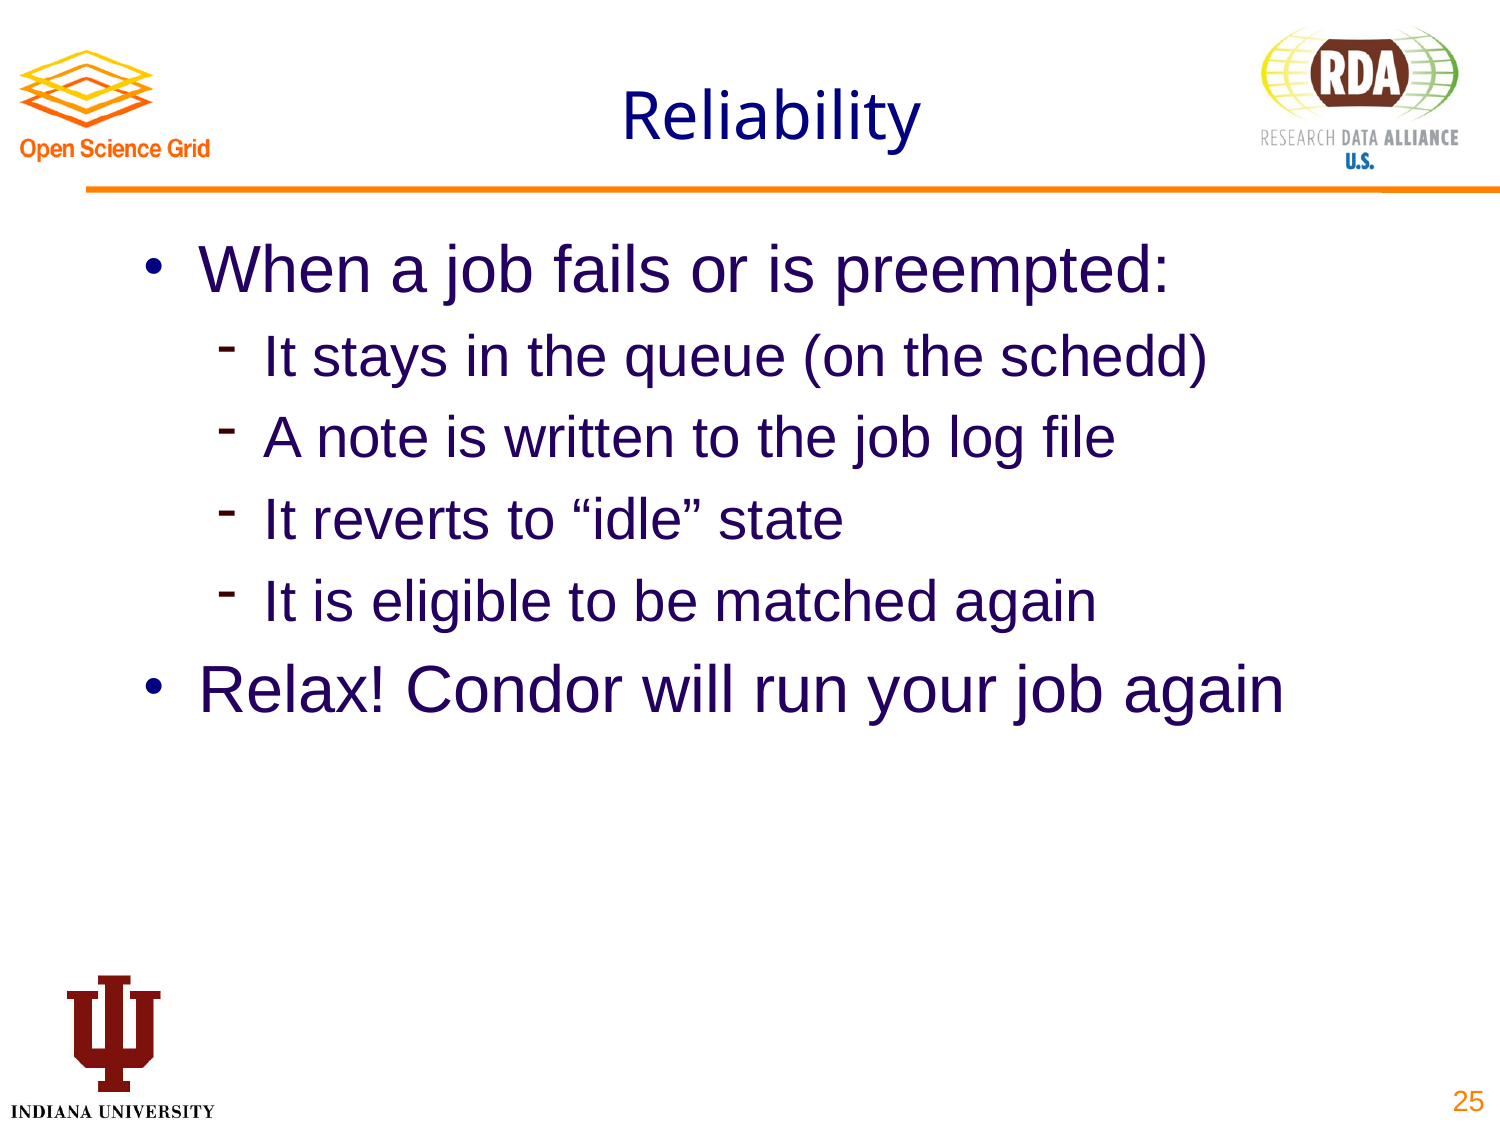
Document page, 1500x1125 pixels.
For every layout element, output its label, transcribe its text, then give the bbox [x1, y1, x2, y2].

title Reliability [201, 18, 1342, 207]
slide_number 25 [1430, 1049, 1500, 1125]
picture [0, 968, 286, 1125]
list When a job fails or is preempted: It stays in the queue (on the schedd) A note is written to the job log file It reverts to “idle” state It is eligible to be matched again Relax! Condor will run your job again [127, 218, 1403, 988]
picture [0, 27, 201, 179]
picture [1251, 18, 1469, 179]
